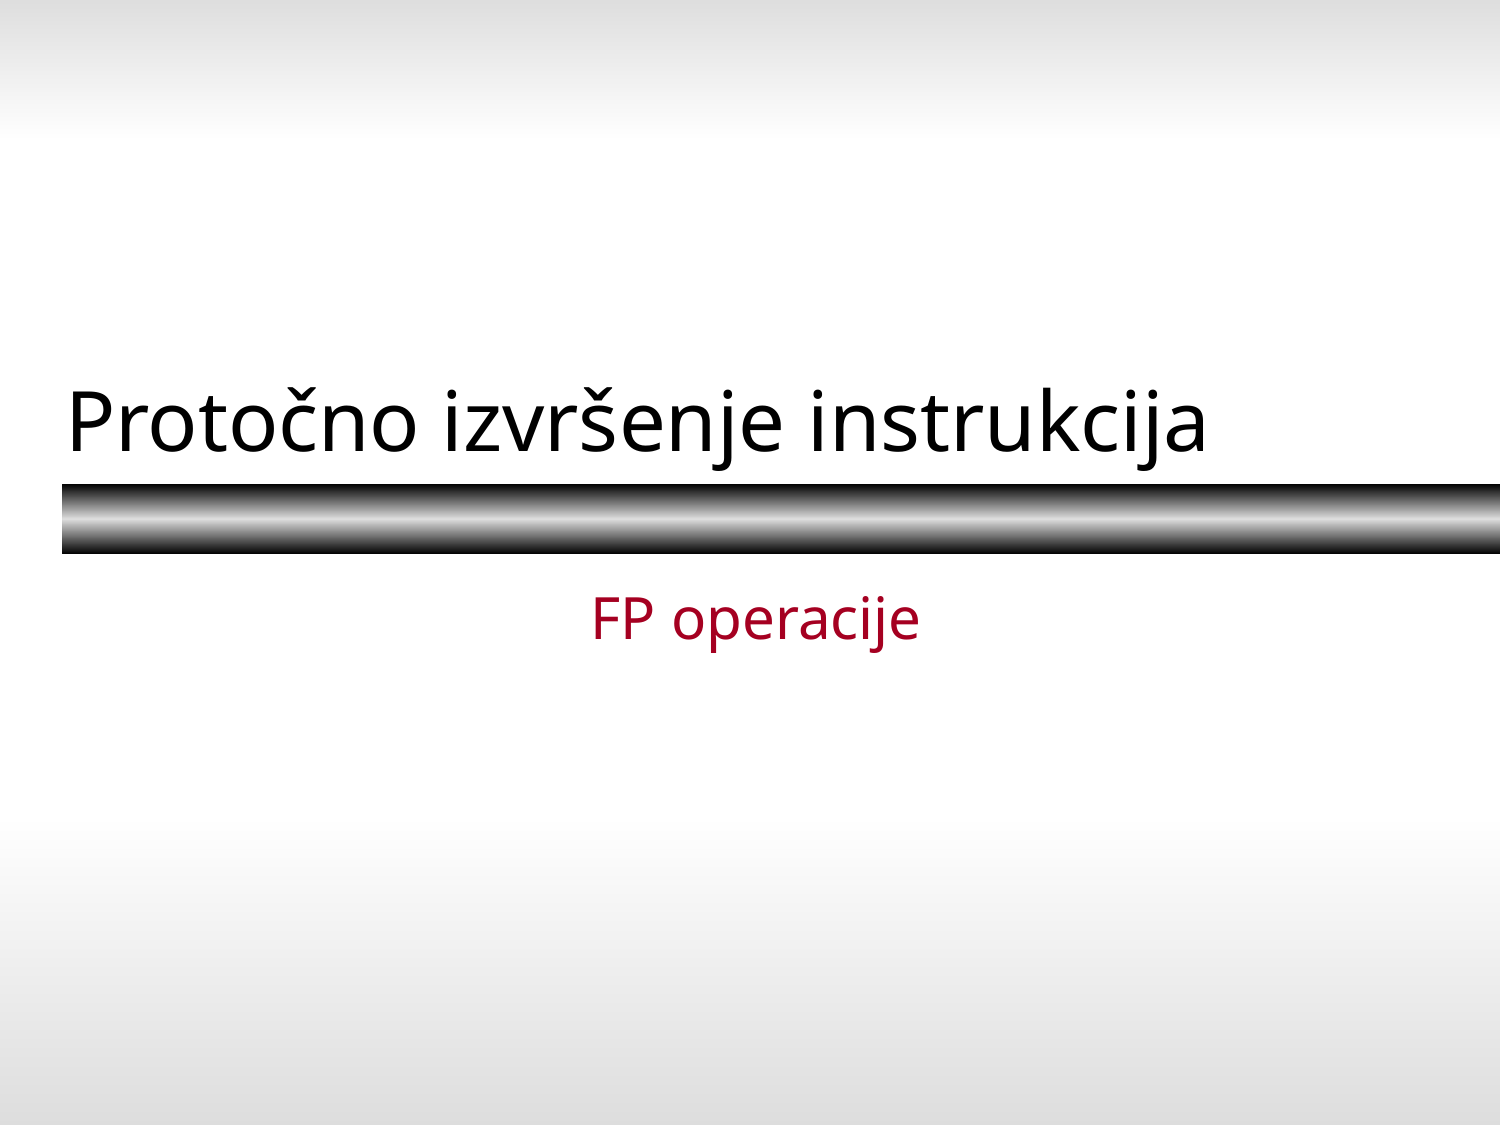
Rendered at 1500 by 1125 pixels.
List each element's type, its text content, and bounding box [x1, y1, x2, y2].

title Protočno izvršenje instrukcija [50, 359, 1450, 476]
subtitle FP operacije [62, 574, 1450, 893]
